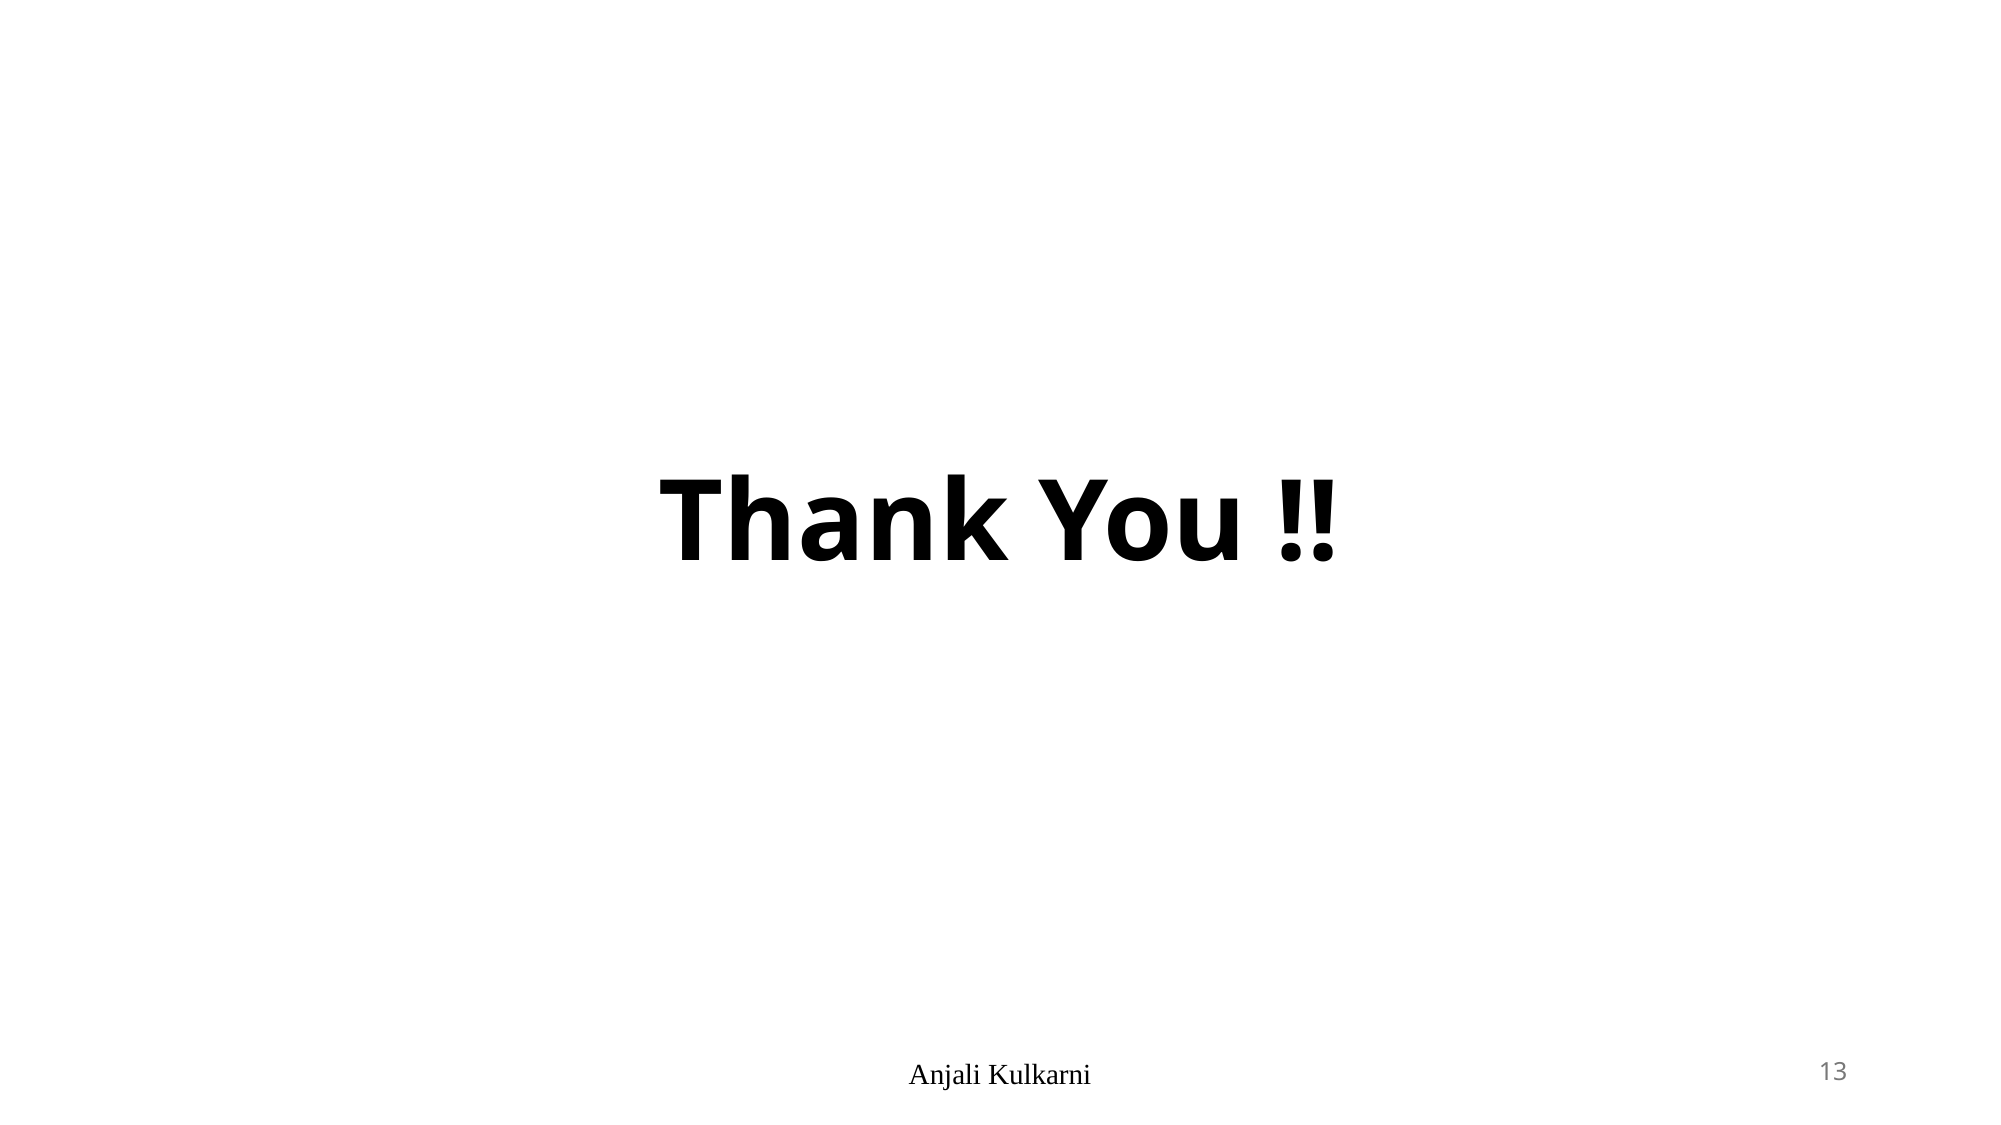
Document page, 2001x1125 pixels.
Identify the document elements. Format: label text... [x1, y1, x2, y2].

list Thank You !! [137, 299, 1863, 1014]
footer Anjali Kulkarni [662, 1042, 1338, 1103]
slide_number 13 [1412, 1042, 1863, 1103]
